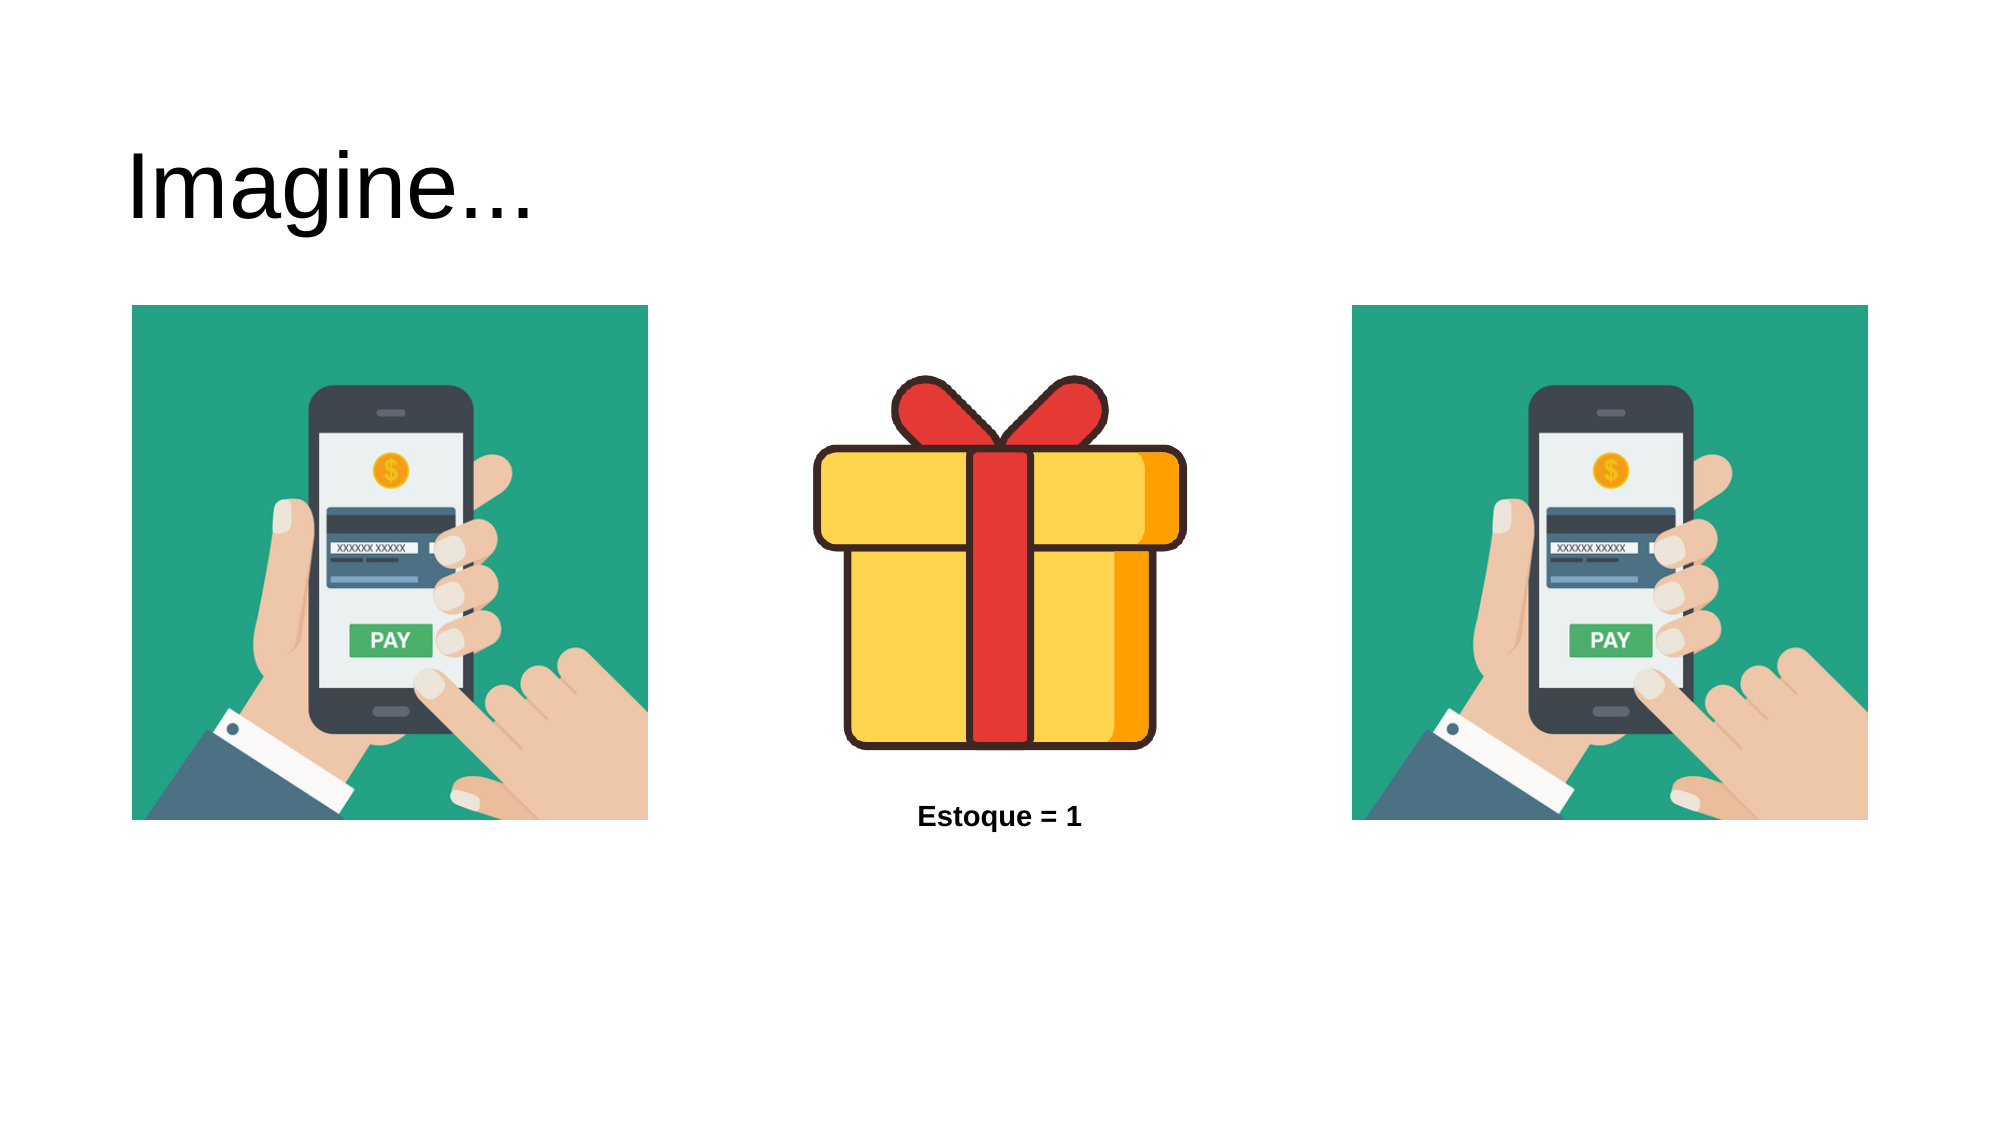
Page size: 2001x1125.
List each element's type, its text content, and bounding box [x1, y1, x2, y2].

text_box Imagine... [124, 93, 1505, 216]
picture [1352, 305, 1868, 820]
picture [132, 305, 648, 820]
text_box Estoque = 1 [742, 782, 1258, 848]
picture [786, 349, 1214, 776]
